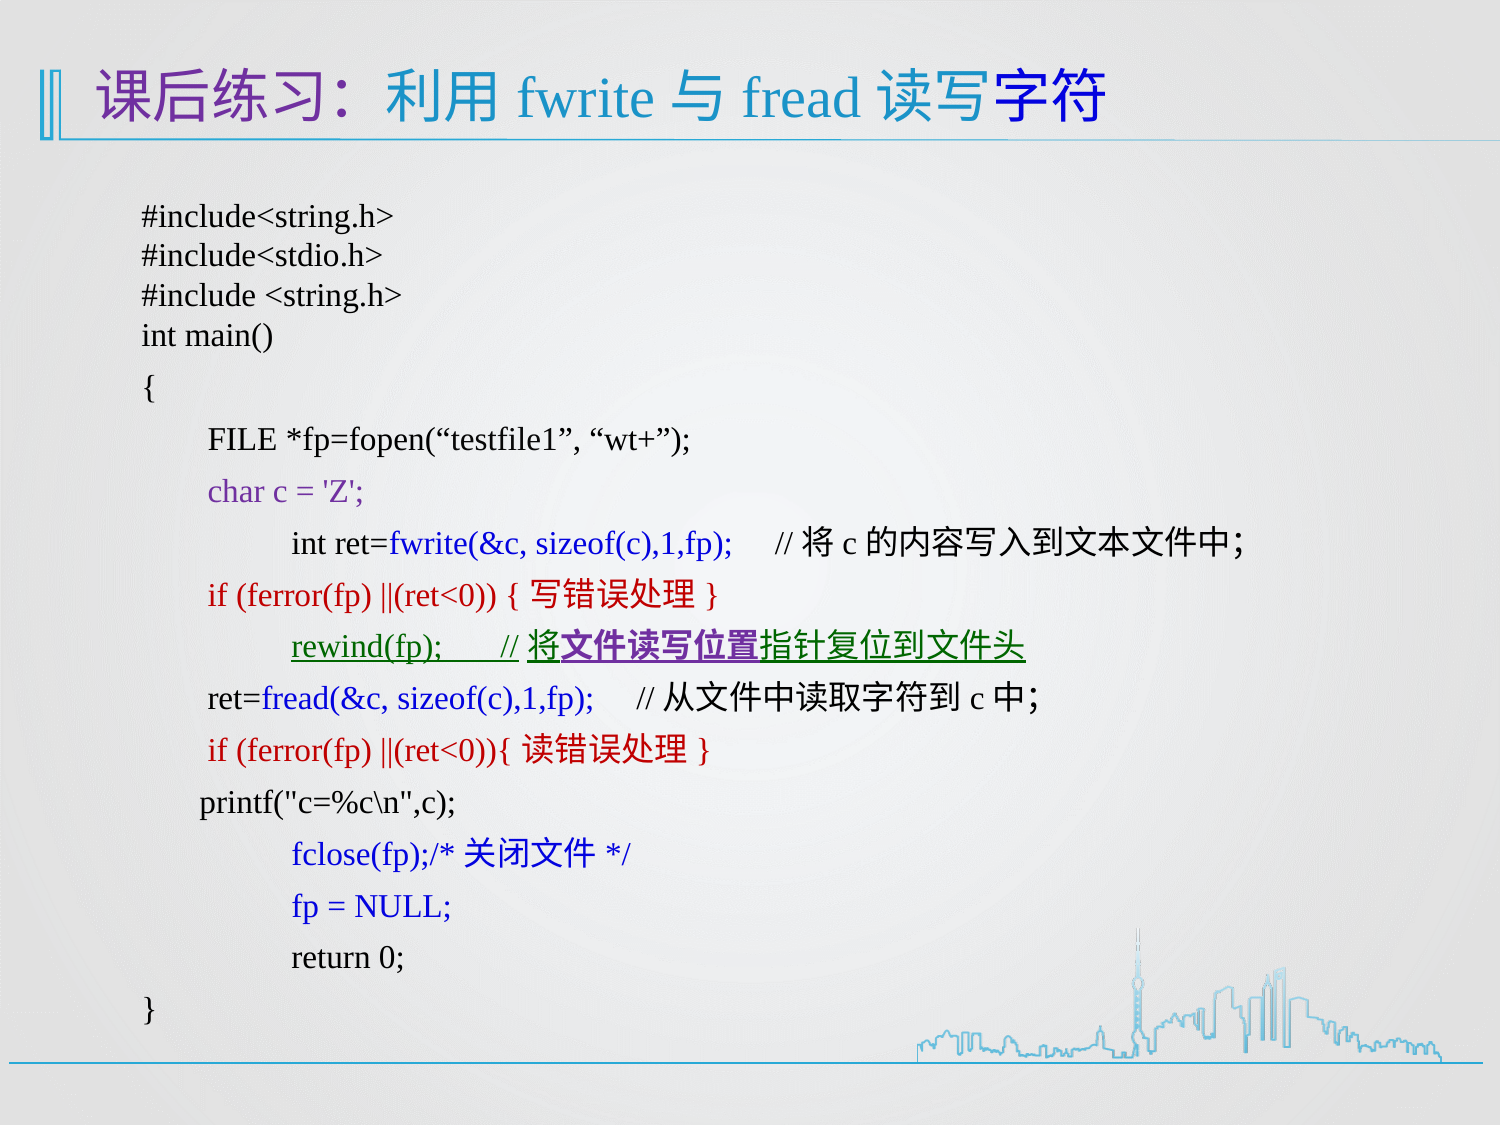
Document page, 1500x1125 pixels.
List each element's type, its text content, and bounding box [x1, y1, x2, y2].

picture [0, 0, 1500, 1125]
list #include<string.h> #include<stdio.h> #include <string.h> int main() { FILE *fp=fopen(“testfile1”, “wt+”); char c = 'Z'; int ret=fwrite(&c, sizeof(c),1,fp); //将c的内容写入到文本文件中； if (ferror(fp) ||(ret<0)) {写错误处理} rewind(fp); //将文件读写位置指针复位到文件头 ret=fread(&c, sizeof(c),1,fp); //从文件中读取字符到c中； if (ferror(fp) ||(ret<0)){读错误处理} printf("c=%c\n",c); fclose(fp);/*关闭文件*/ fp = NULL; return 0; } [79, 186, 1407, 1063]
title 课后练习：利用fwrite与fread读写字符 [79, 41, 1407, 138]
